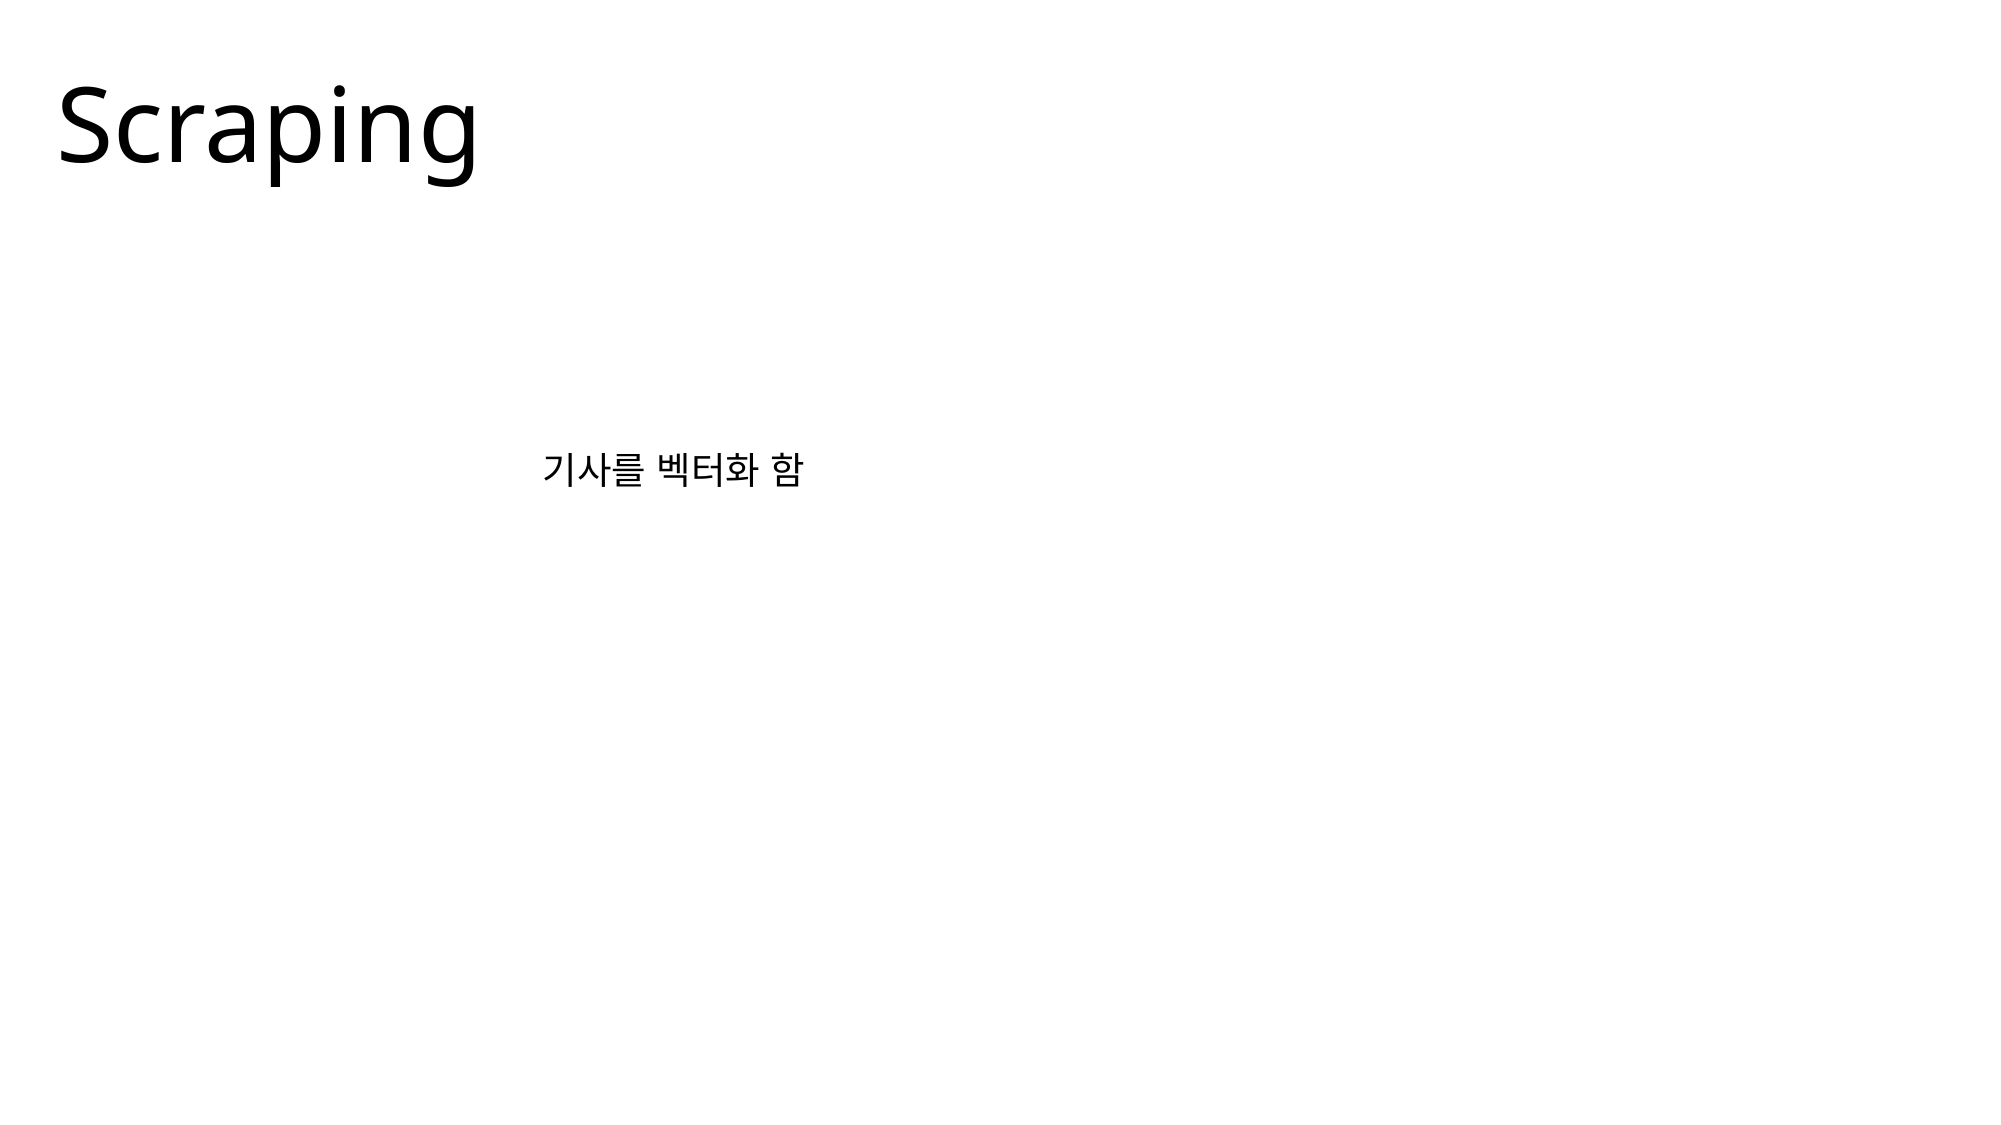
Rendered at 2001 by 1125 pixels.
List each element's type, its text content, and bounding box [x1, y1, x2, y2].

text_box Scraping [41, 50, 611, 191]
text_box 기사를 벡터화 함 [528, 439, 1579, 500]
